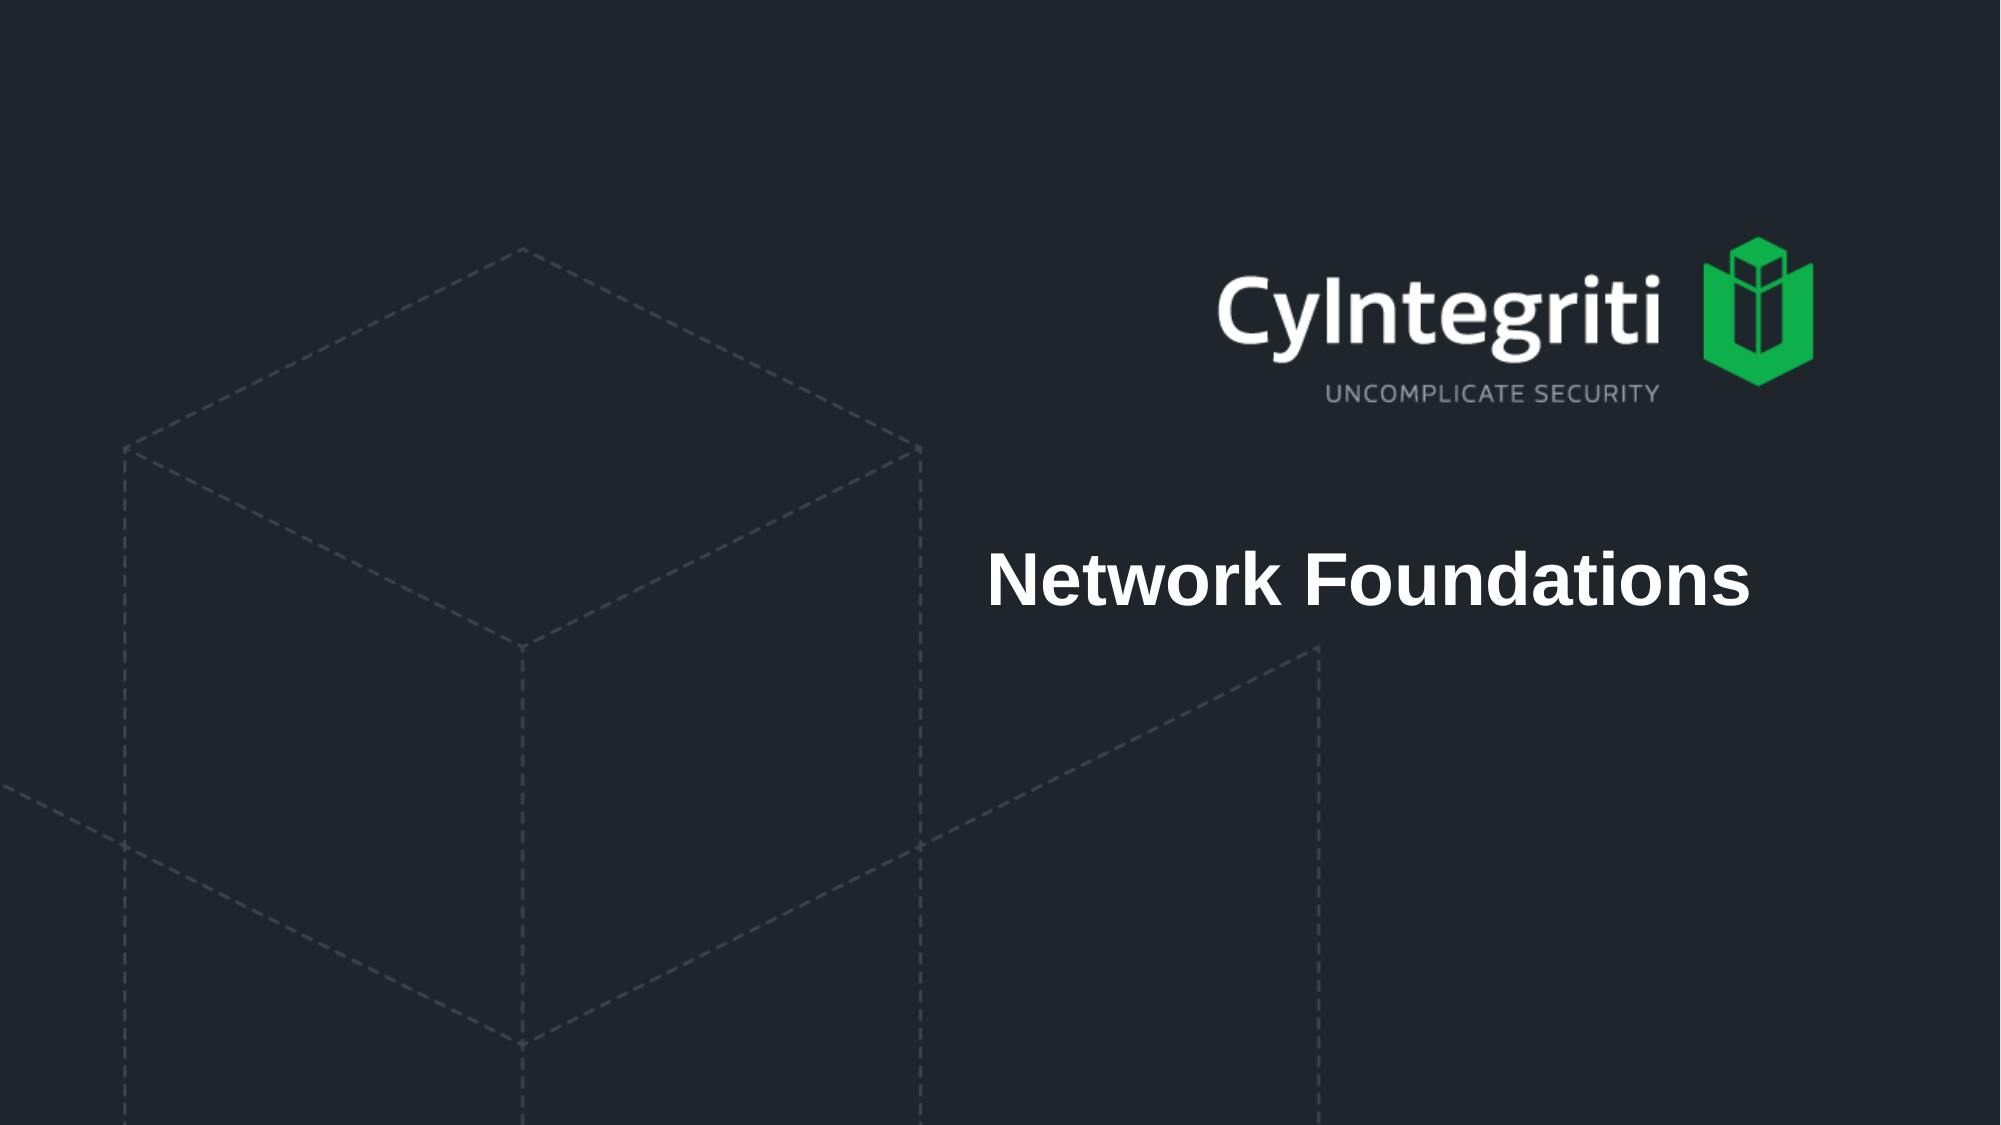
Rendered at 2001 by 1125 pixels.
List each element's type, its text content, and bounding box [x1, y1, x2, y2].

picture [0, 0, 2001, 1125]
text_box Network Foundations [971, 533, 1993, 641]
